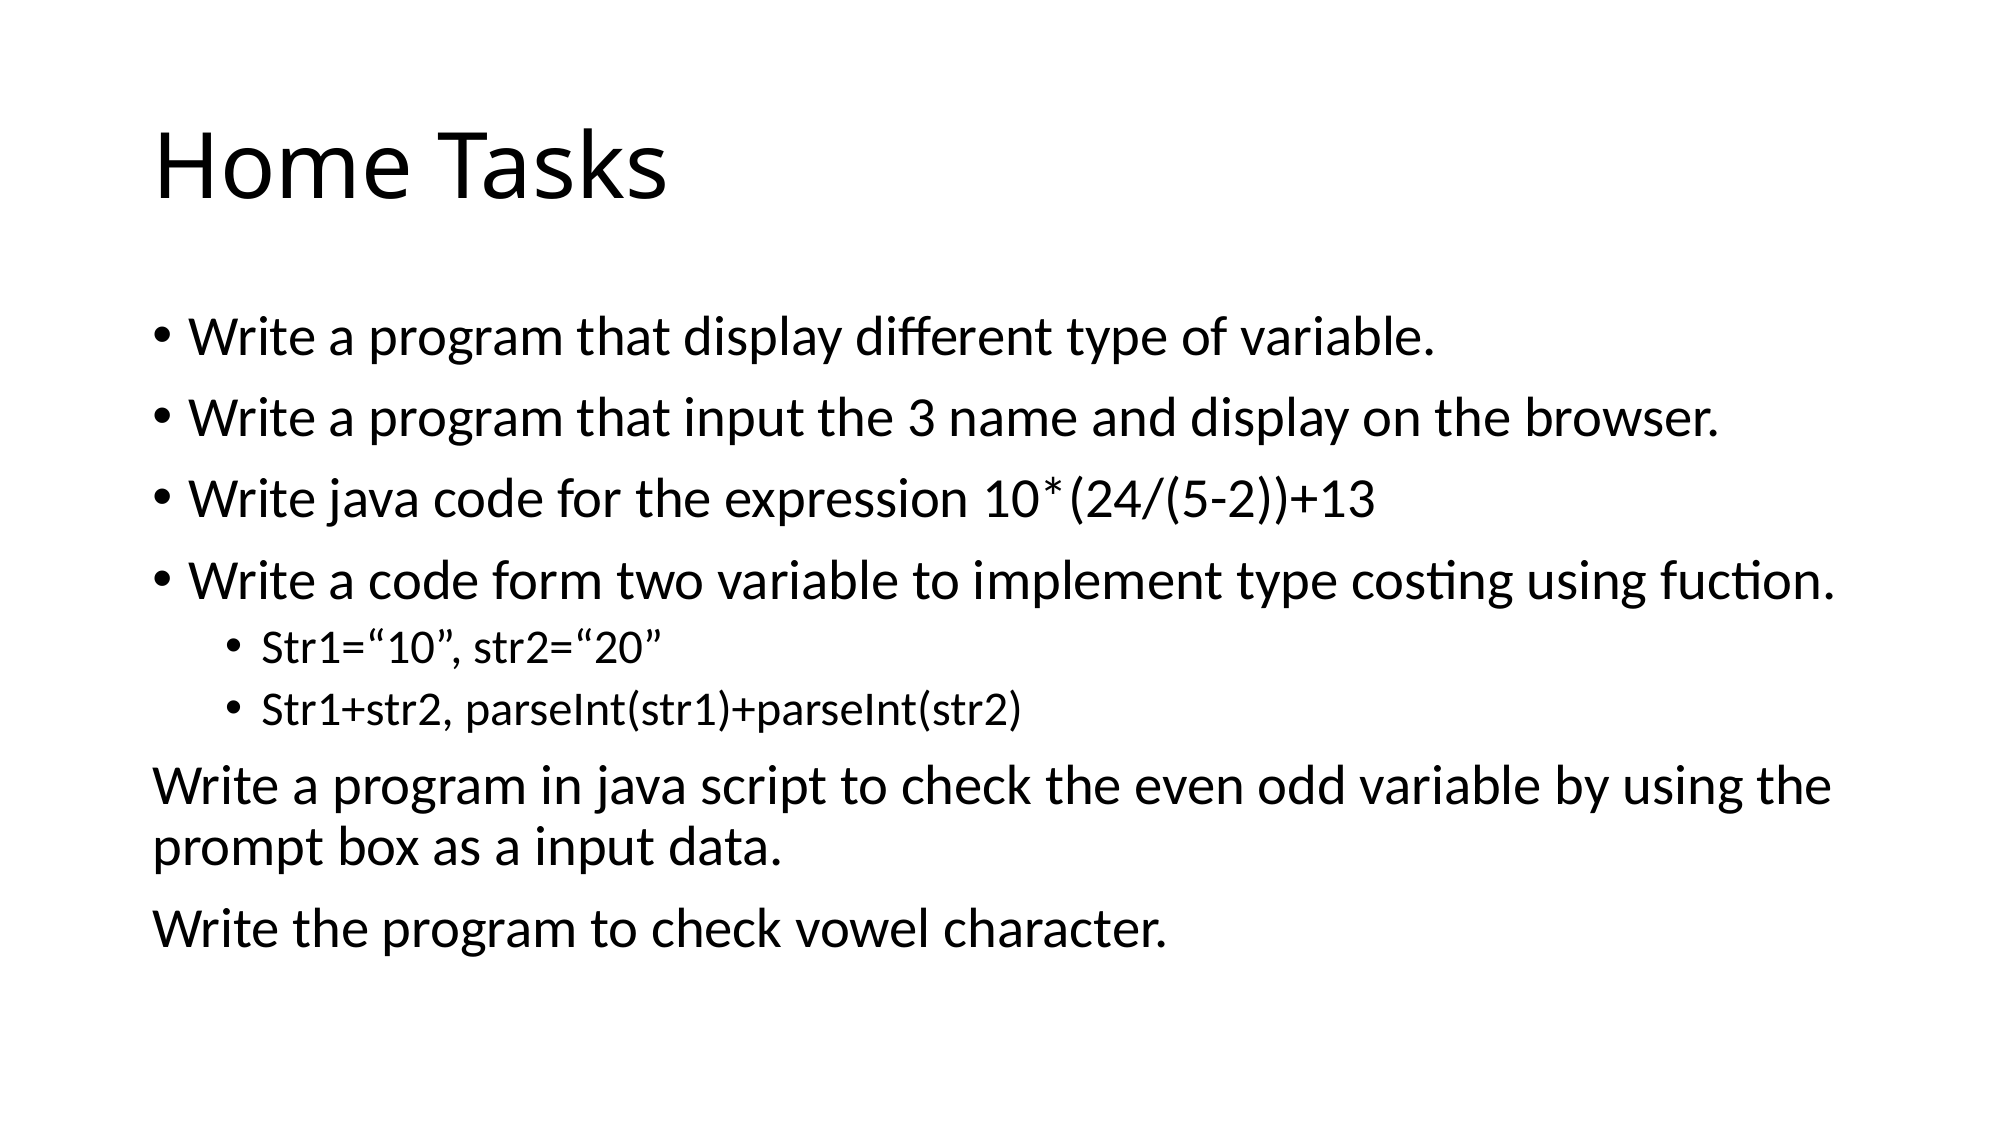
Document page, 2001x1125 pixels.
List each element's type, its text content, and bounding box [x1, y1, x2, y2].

list Write a program that display different type of variable. Write a program that input the 3 name and display on the browser. Write java code for the expression 10*(24/(5-2))+13 Write a code form two variable to implement type costing using fuction. Str1=“10”, str2=“20” Str1+str2, parseInt(str1)+parseInt(str2) Write a program in java script to check the even odd variable by using the prompt box as a input data. Write the program to check vowel character. [137, 299, 1863, 1014]
title Home Tasks [137, 59, 1863, 278]
